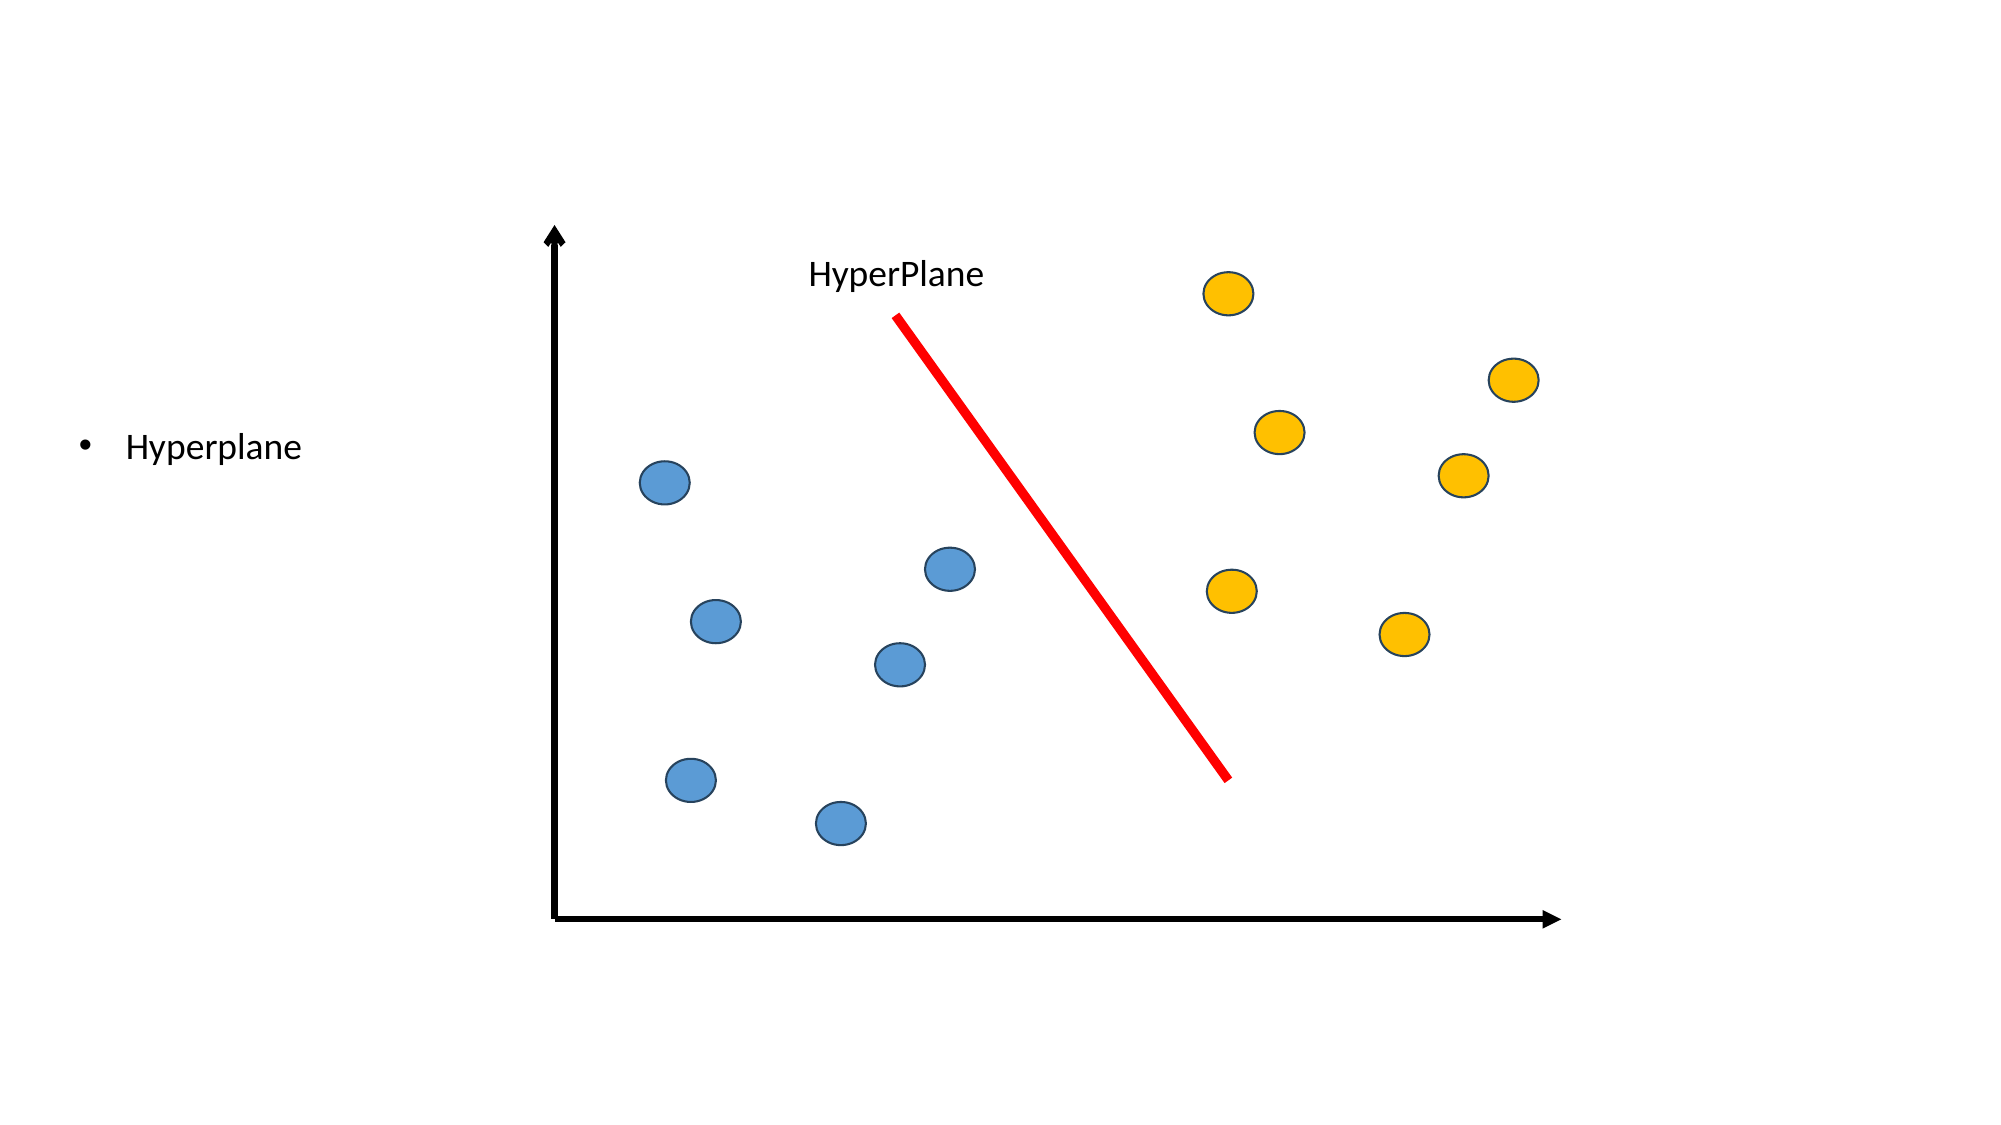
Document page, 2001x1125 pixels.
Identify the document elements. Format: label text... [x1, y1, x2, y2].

text_box [1253, 409, 1306, 456]
text_box [1437, 453, 1490, 499]
text_box [1202, 271, 1255, 317]
text_box [814, 800, 867, 847]
text_box [664, 757, 717, 804]
text_box [1229, 568, 1258, 614]
text_box [689, 599, 742, 645]
text_box [638, 460, 691, 506]
text_box [1378, 611, 1431, 658]
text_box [895, 315, 1229, 781]
text_box [1487, 357, 1540, 403]
text_box [873, 642, 895, 687]
text_box HyperPlane [793, 241, 1050, 301]
text_box Hyperplane [64, 415, 421, 475]
